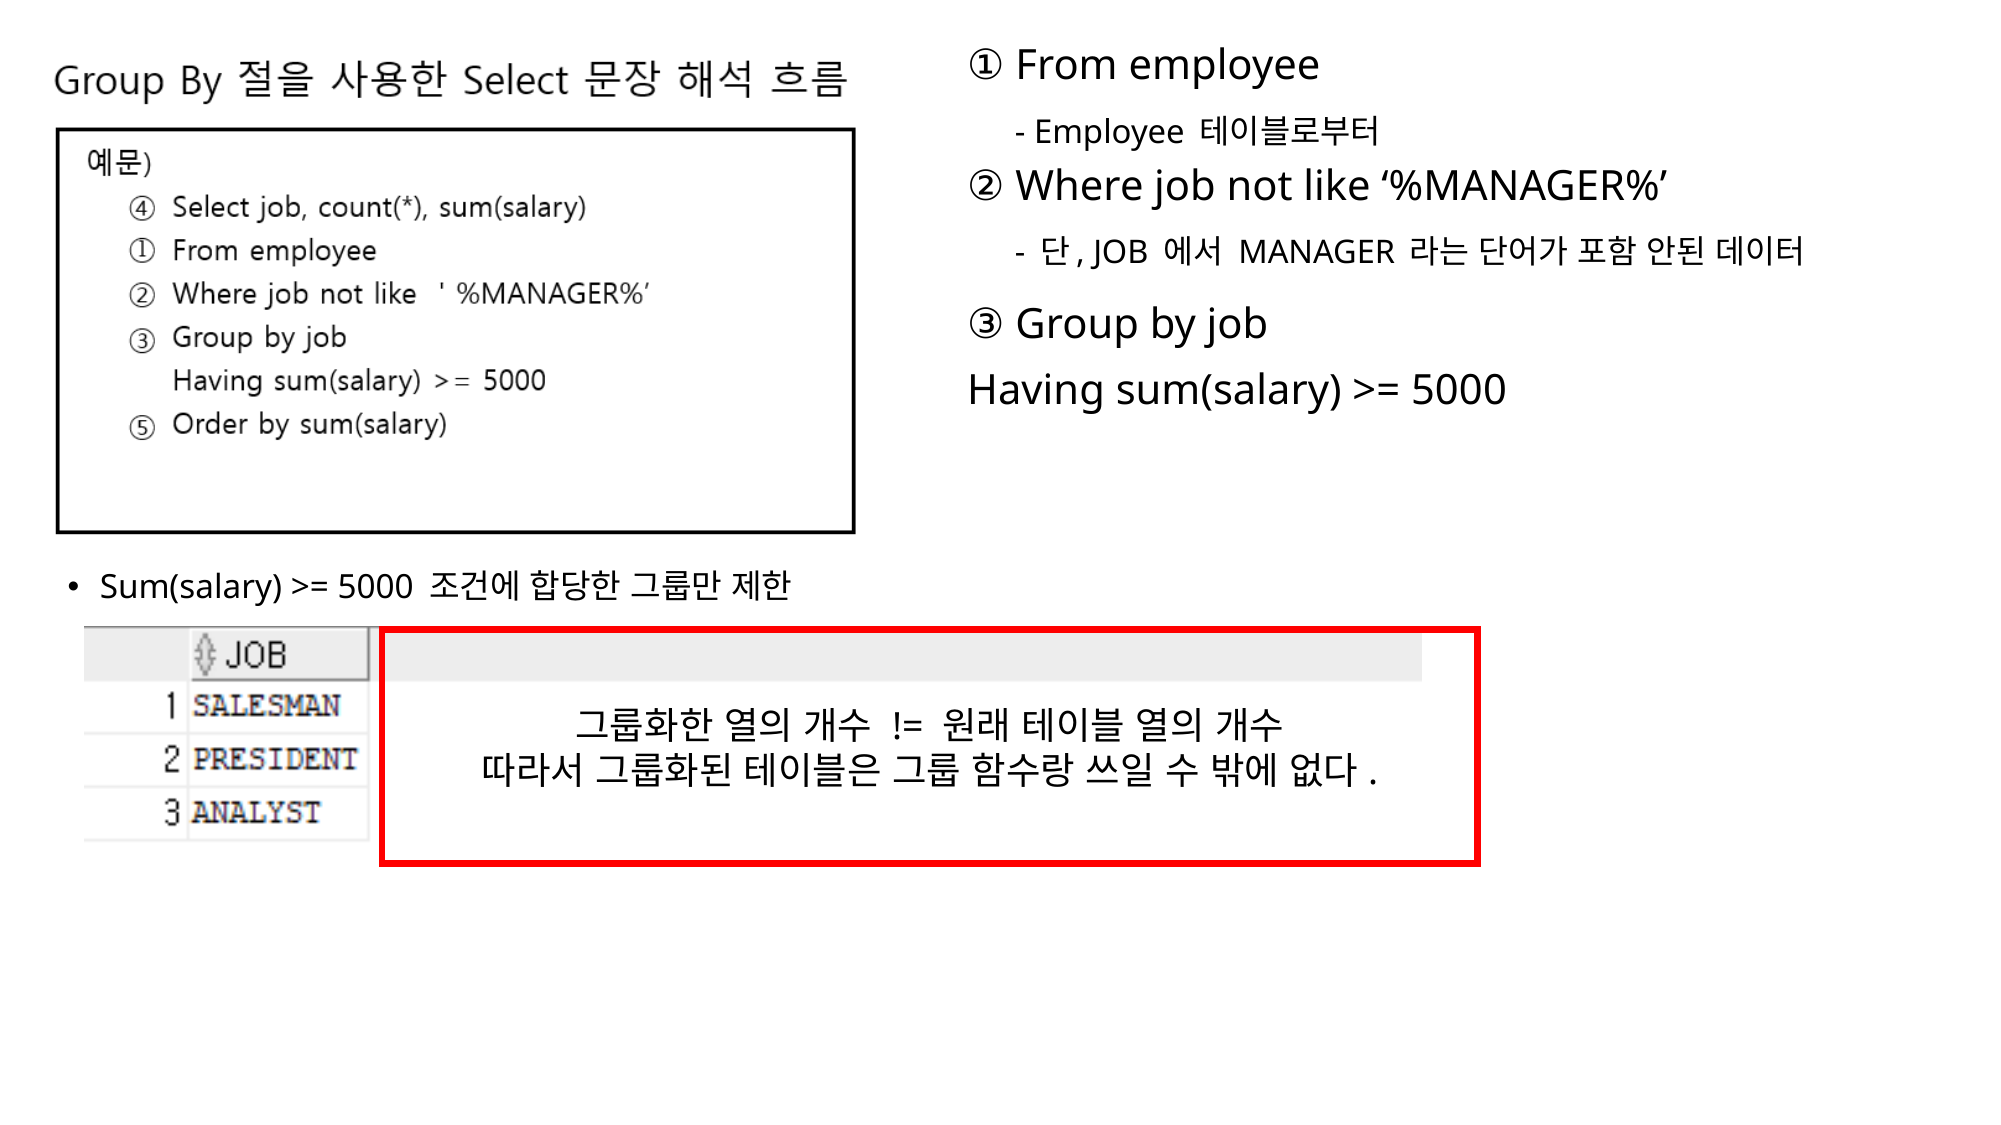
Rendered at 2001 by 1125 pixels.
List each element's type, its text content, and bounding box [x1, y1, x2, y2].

text_box - 단, JOB 에서 MANAGER 라는 단어가 포함 안된 데이터 [999, 228, 1932, 299]
text_box - Employee 테이블로부터 [999, 107, 1464, 157]
picture [84, 626, 1422, 861]
text_box Sum(salary) >= 5000 조건에 합당한 그룹만 제한 [52, 562, 1044, 614]
text_box ② Where job not like ‘%MANAGER%’ [952, 157, 1884, 229]
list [25, 36, 930, 564]
text_box ③ Group by job Having sum(salary) >= 5000 [952, 295, 1884, 442]
text_box ① From employee [952, 36, 1416, 108]
text_box 그룹화한 열의 개수 != 원래 테이블 열의 개수 따라서 그룹화된 테이블은 그룹 함수랑 쓰일 수 밖에 없다. [381, 629, 1479, 864]
